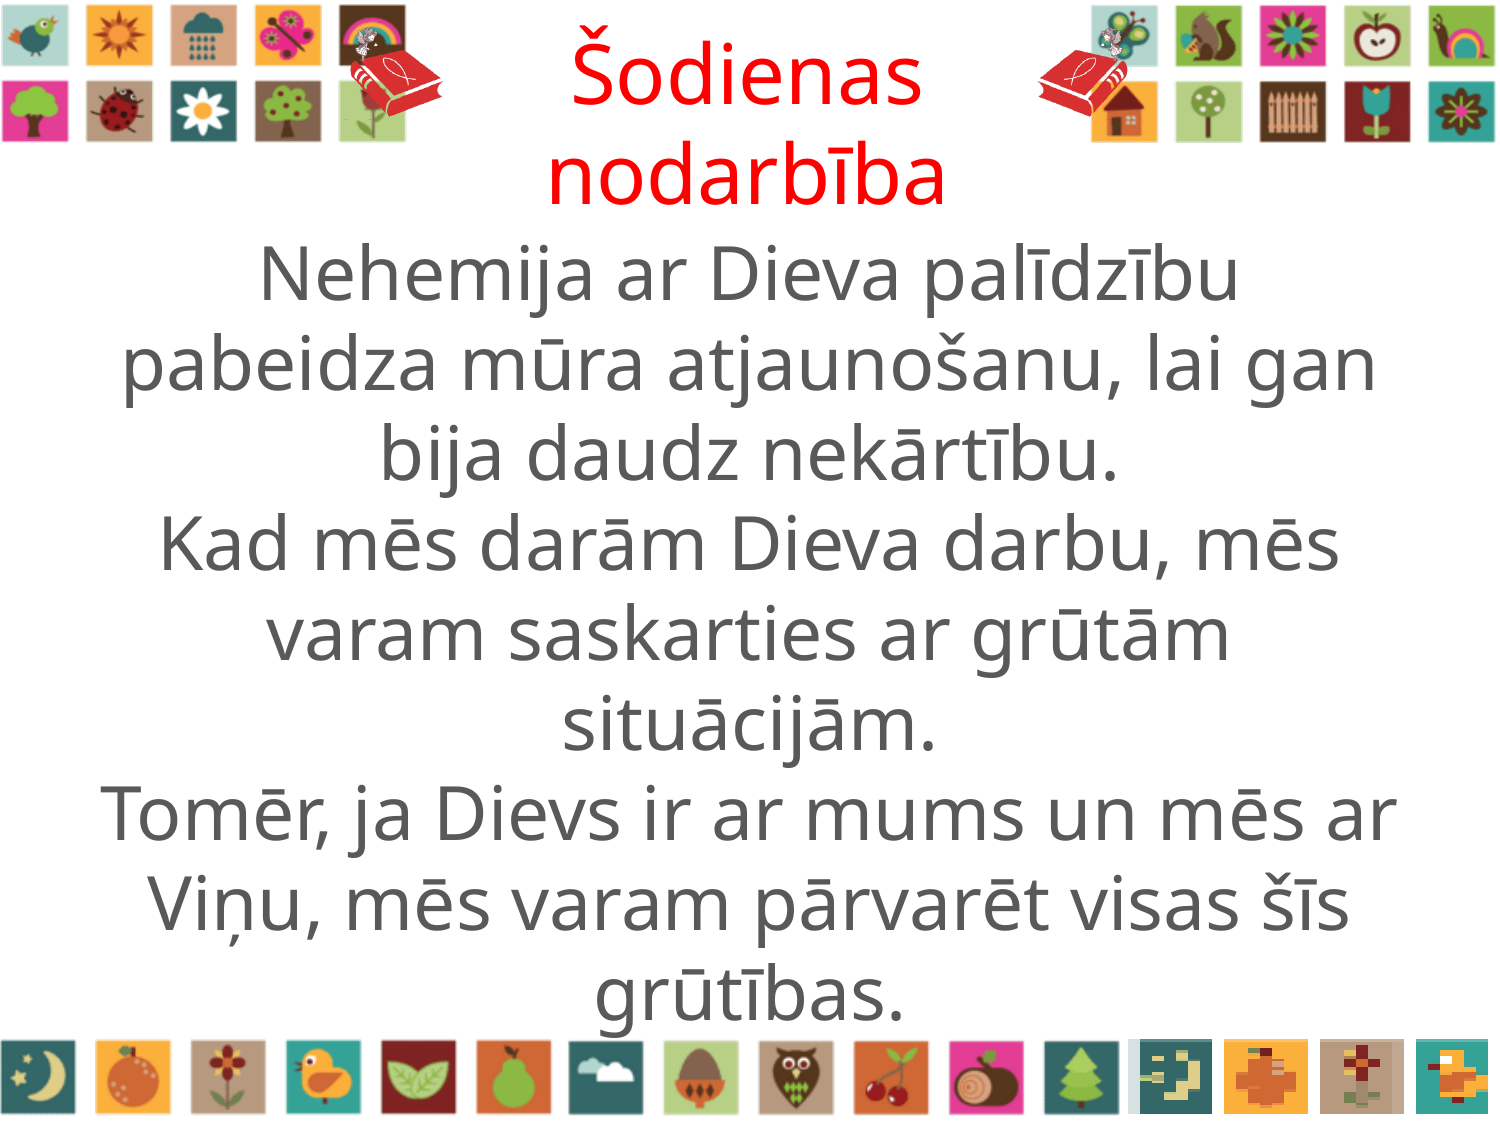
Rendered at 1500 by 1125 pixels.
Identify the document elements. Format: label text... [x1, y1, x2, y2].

picture [1005, 3, 1500, 150]
text_box Nehemija ar Dieva palīdzību pabeidza mūra atjaunošanu, lai gan bija daudz nekārtību. Kad mēs darām Dieva darbu, mēs varam saskarties ar grūtām situācijām. Tomēr, ja Dievs ir ar mums un mēs ar Viņu, mēs varam pārvarēt visas šīs grūtības. [76, 218, 1424, 1027]
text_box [0, 1028, 1500, 1118]
text_box Šodienas nodarbība [414, 13, 1080, 218]
picture [0, 3, 475, 150]
